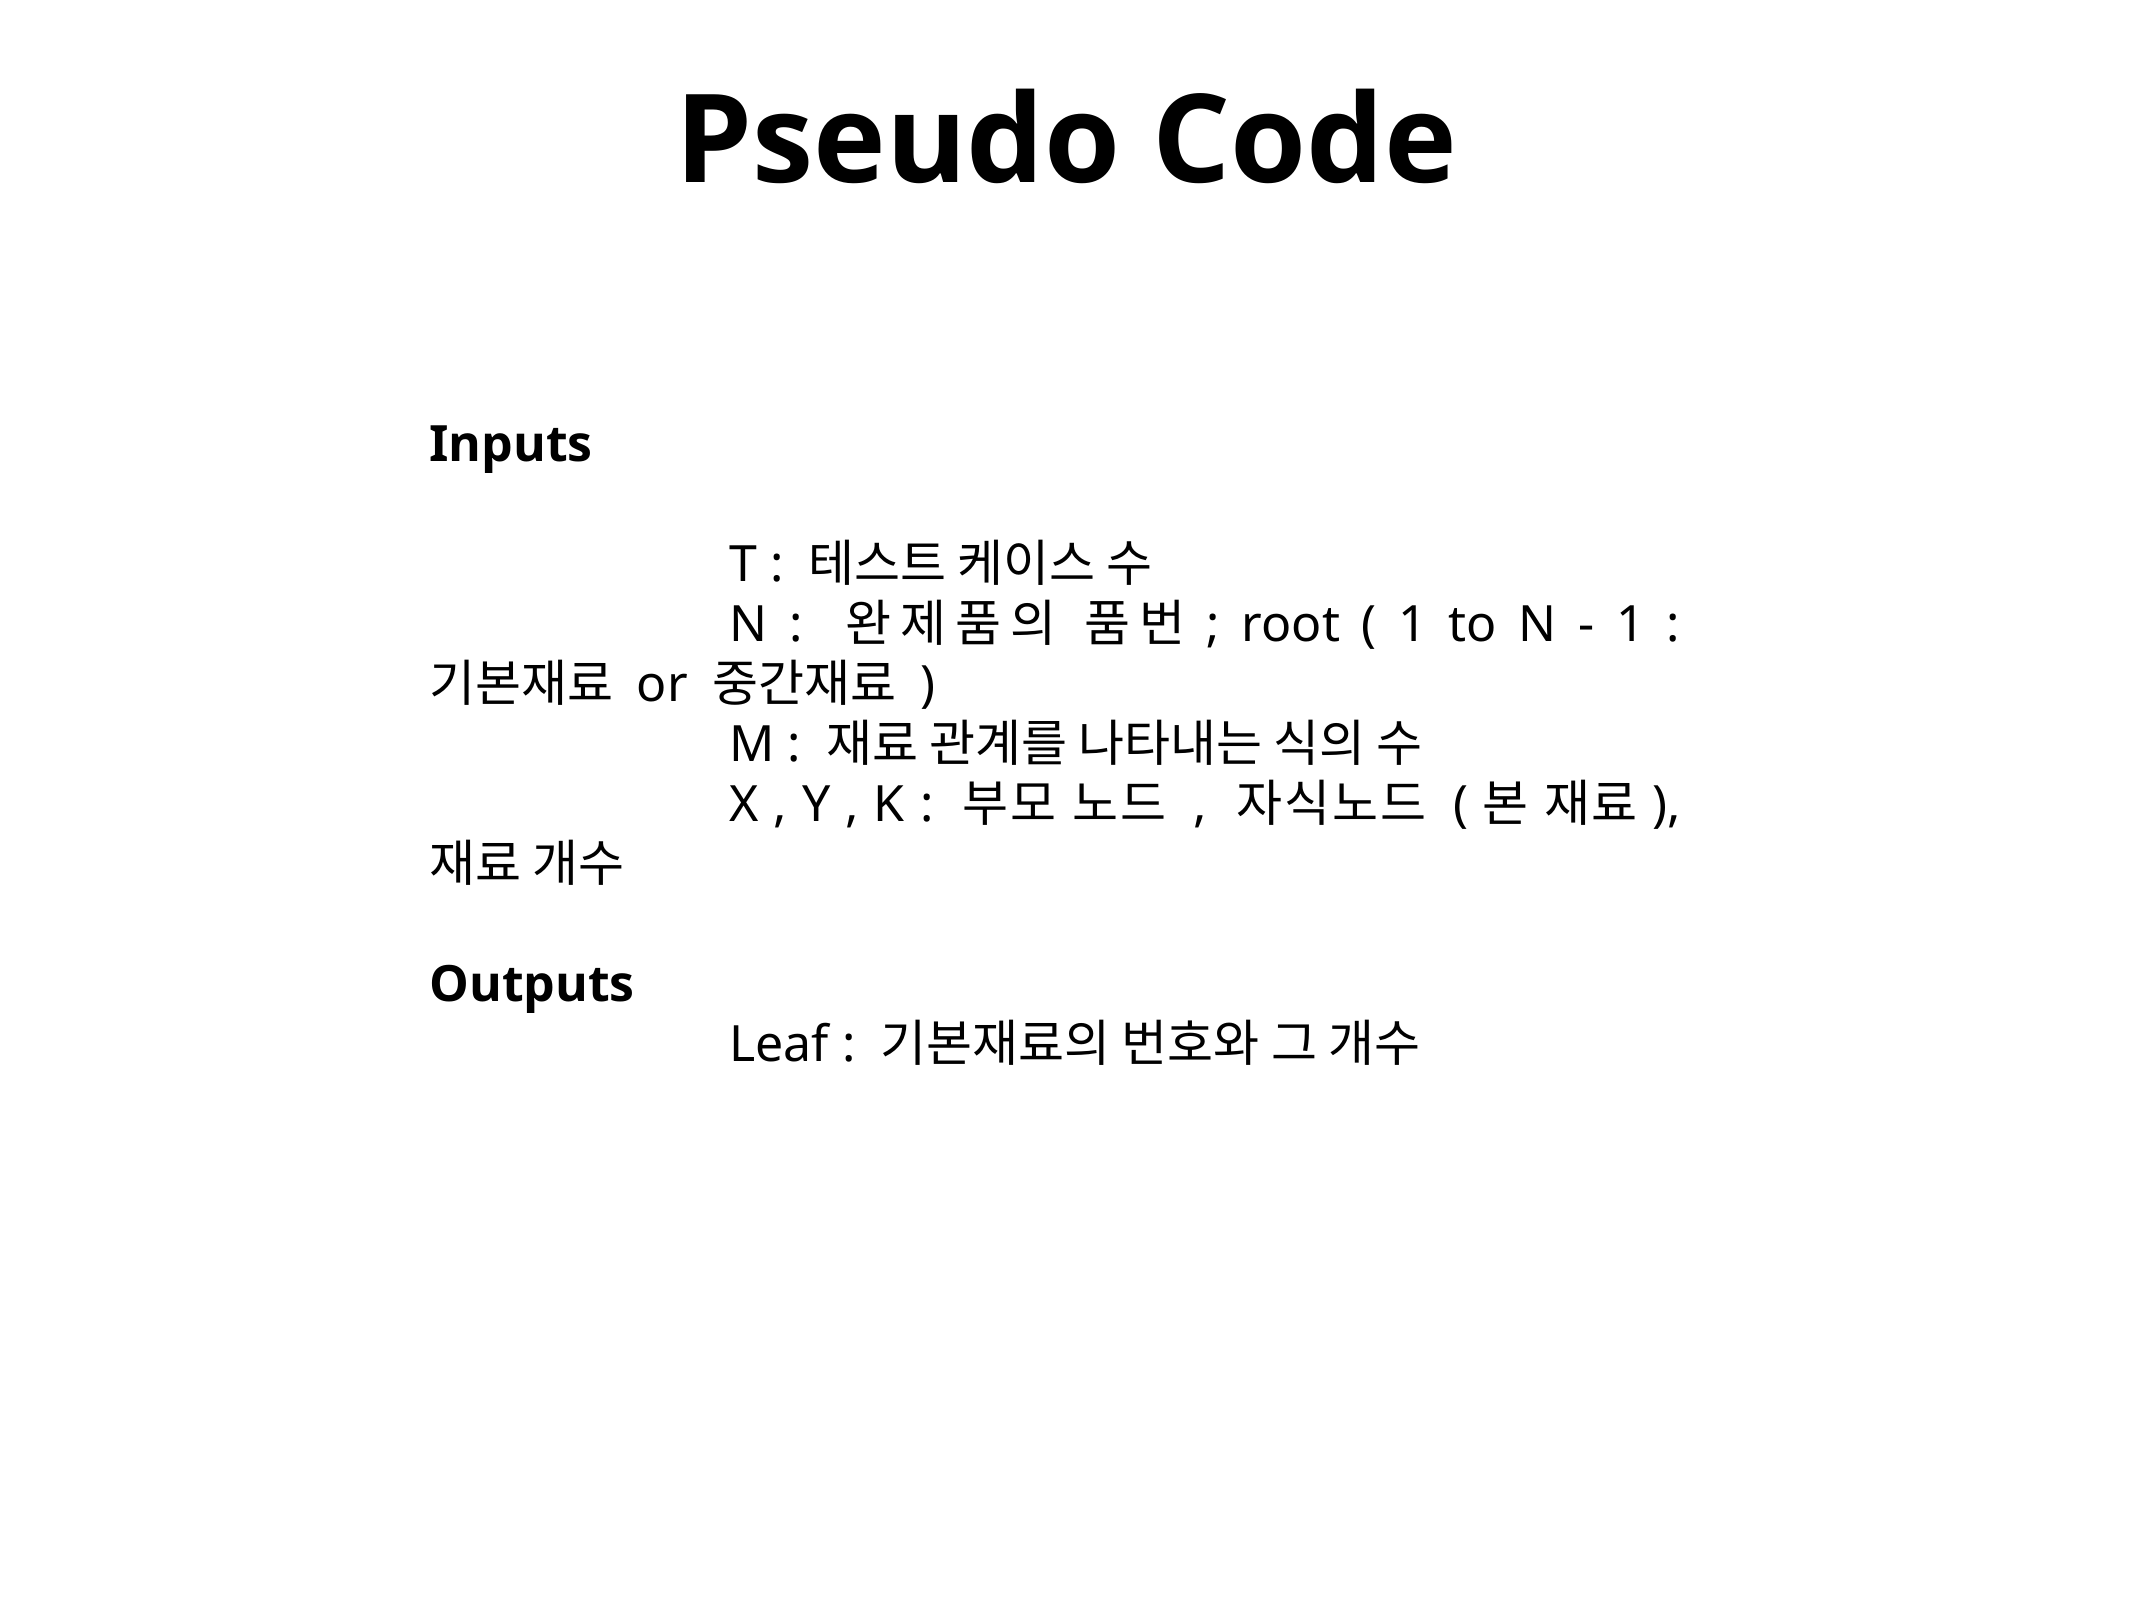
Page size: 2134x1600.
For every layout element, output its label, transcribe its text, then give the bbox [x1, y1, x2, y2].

text_box Inputs T : 테스트 케이스 수 N : 완제품의 품번; root ( 1 to N - 1 : 기본재료 or 중간재료 ) M : 재료 관계를 나타내는 식의 수 X , Y , K : 부모 노드 , 자식노드 (본 재료), 재료 개수 Outputs Leaf : 기본재료의 번호와 그 개수 [421, 463, 1689, 1020]
text_box Pseudo Code [666, 51, 1467, 216]
